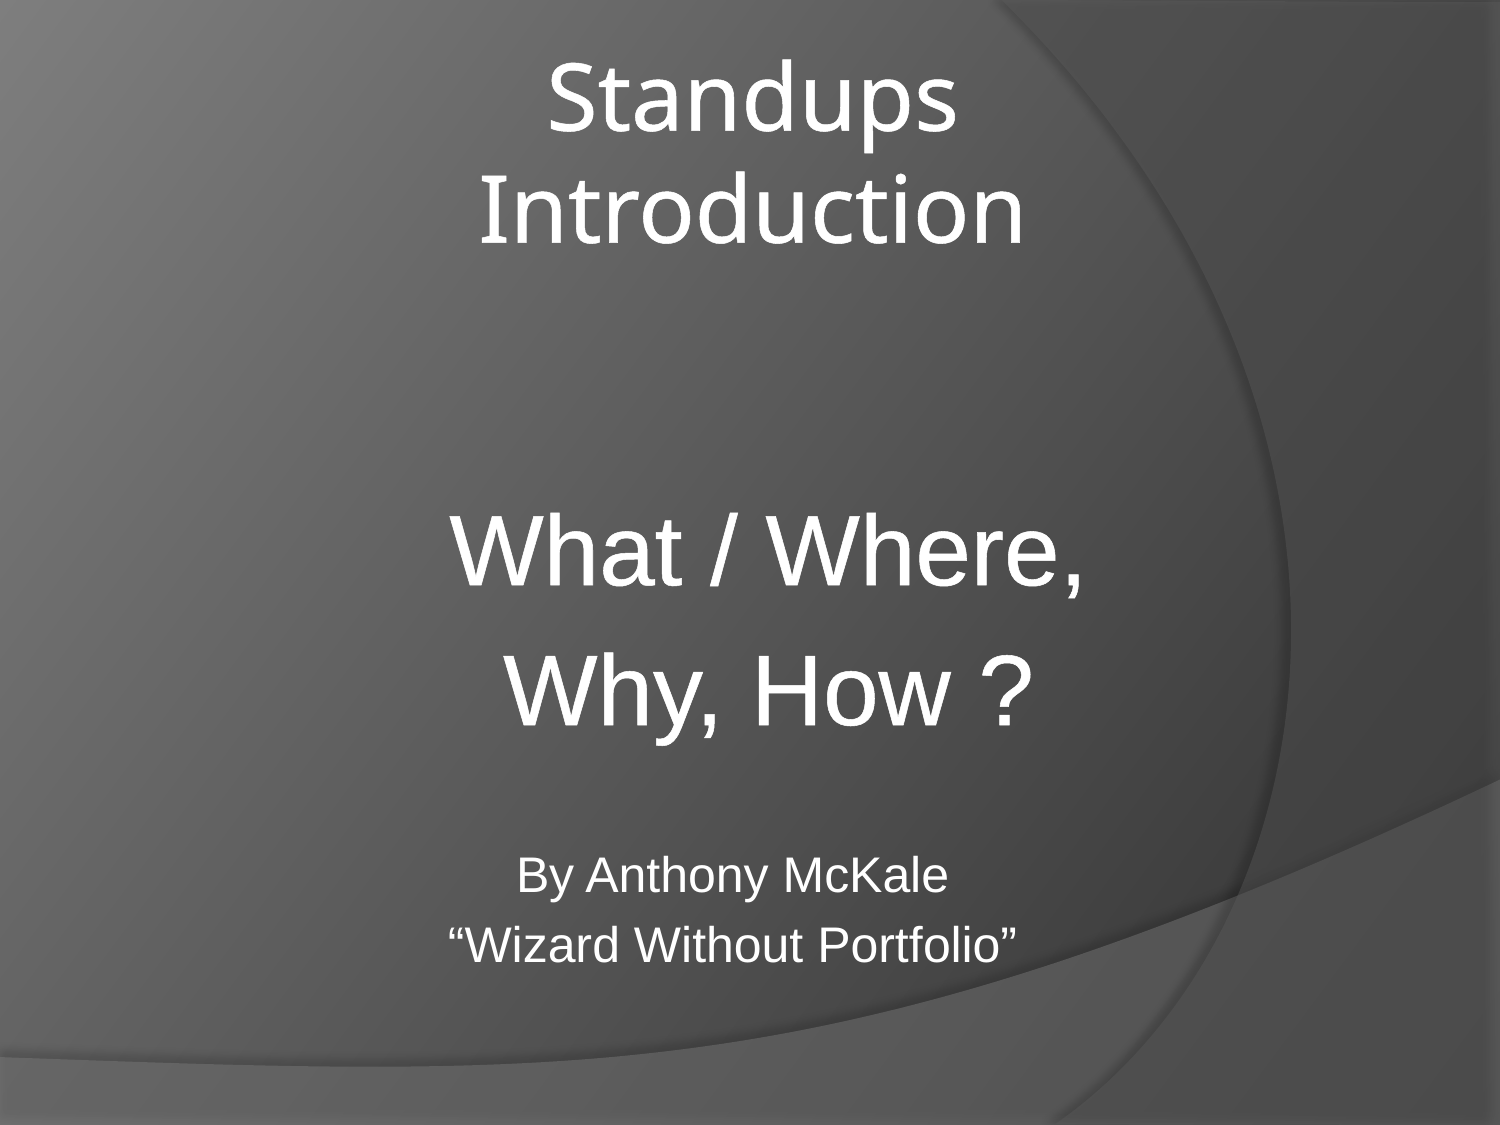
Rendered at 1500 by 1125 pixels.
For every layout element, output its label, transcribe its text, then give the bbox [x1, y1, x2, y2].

title Standups Introduction [48, 29, 1457, 271]
subtitle What / Where, Why, How ? [240, 457, 1291, 746]
text_box By Anthony McKale “Wizard Without Portfolio” [215, 835, 1250, 1039]
